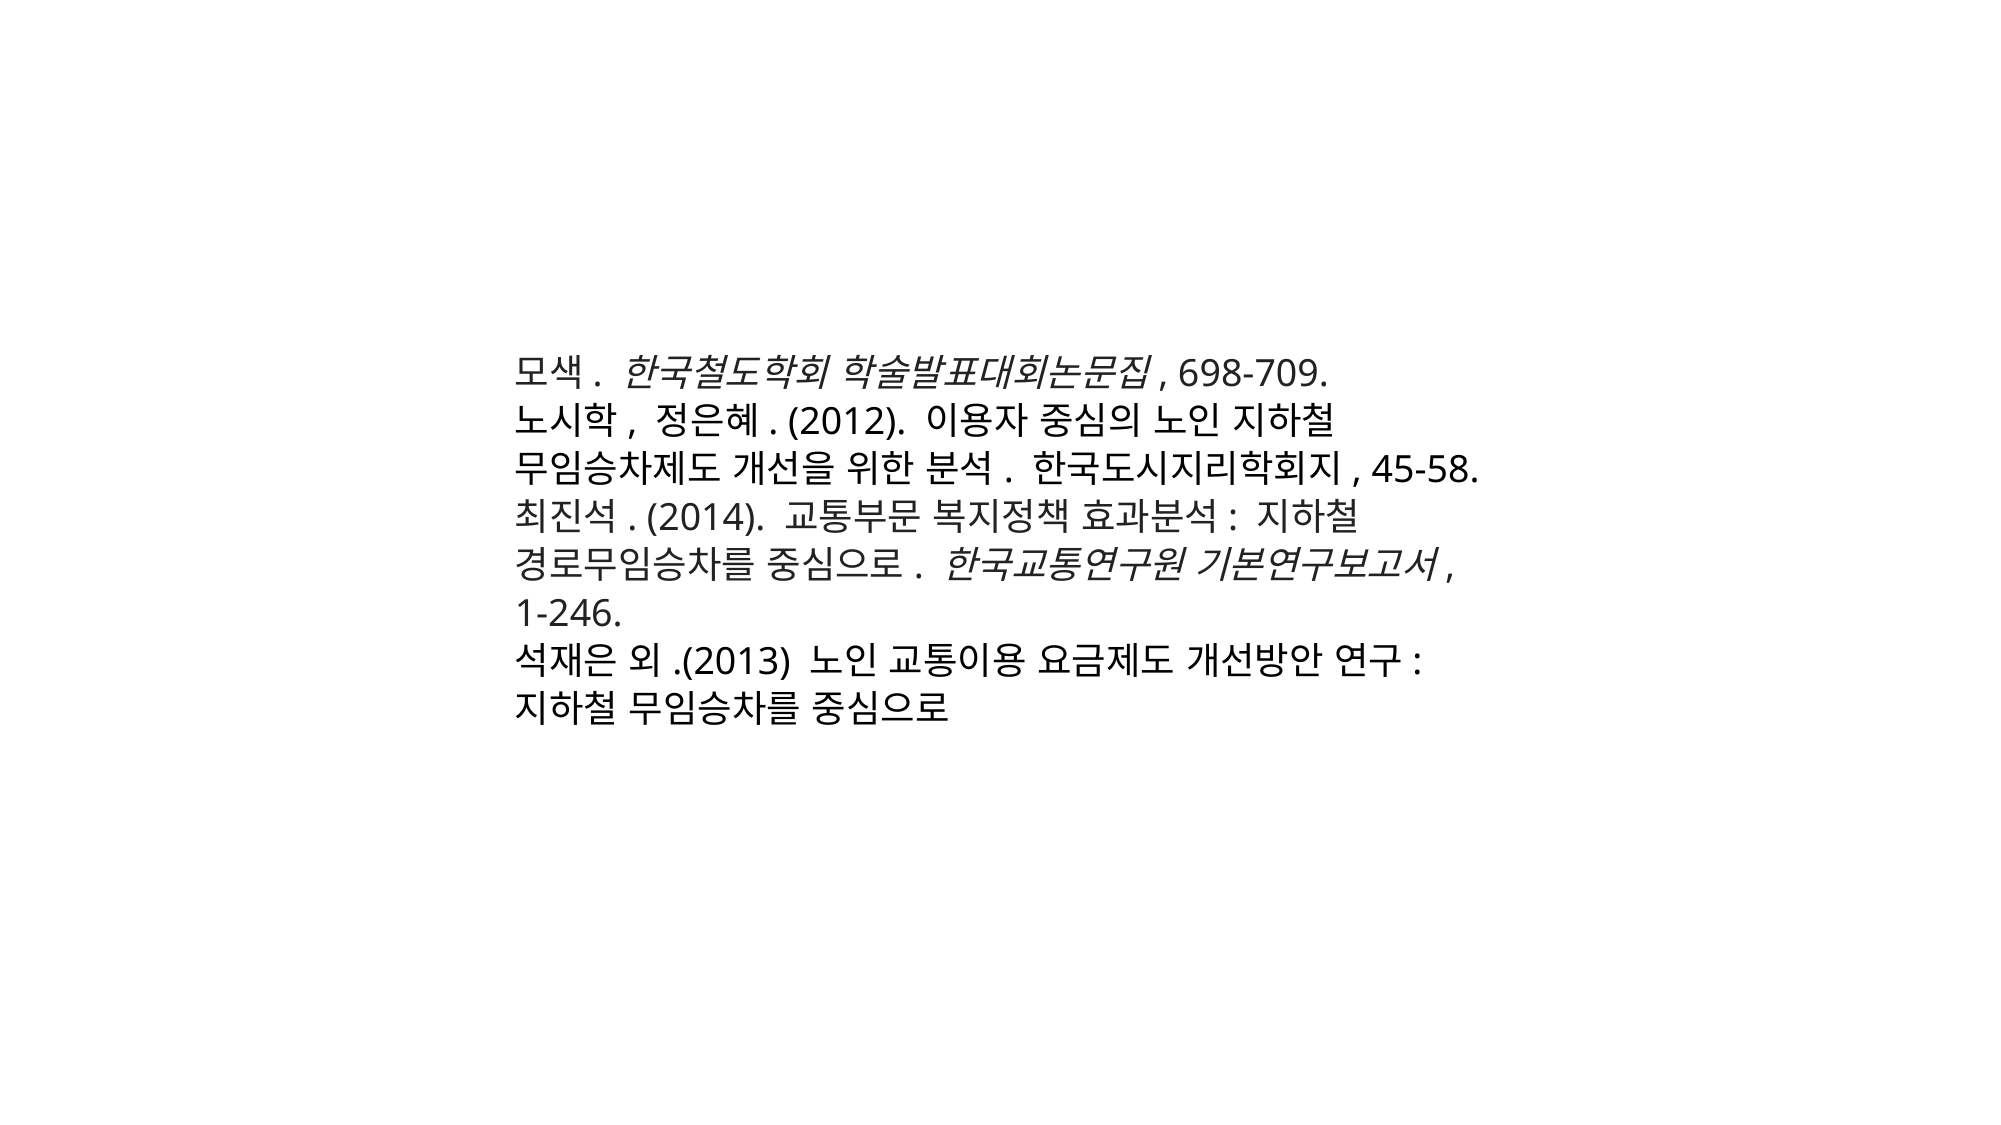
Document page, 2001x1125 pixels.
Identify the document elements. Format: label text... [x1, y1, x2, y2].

text_box 모색. 한국철도학회 학술발표대회논문집, 698-709. 노시학, 정은혜. (2012). 이용자 중심의 노인 지하철 무임승차제도 개선을 위한 분석. 한국도시지리학회지, 45-58. 최진석. (2014). 교통부문 복지정책 효과분석: 지하철 경로무임승차를 중심으로. 한국교통연구원 기본연구보고서, 1-246. 석재은 외.(2013) 노인 교통이용 요금제도 개선방안 연구: 지하철 무임승차를 중심으로 [500, 338, 1500, 738]
